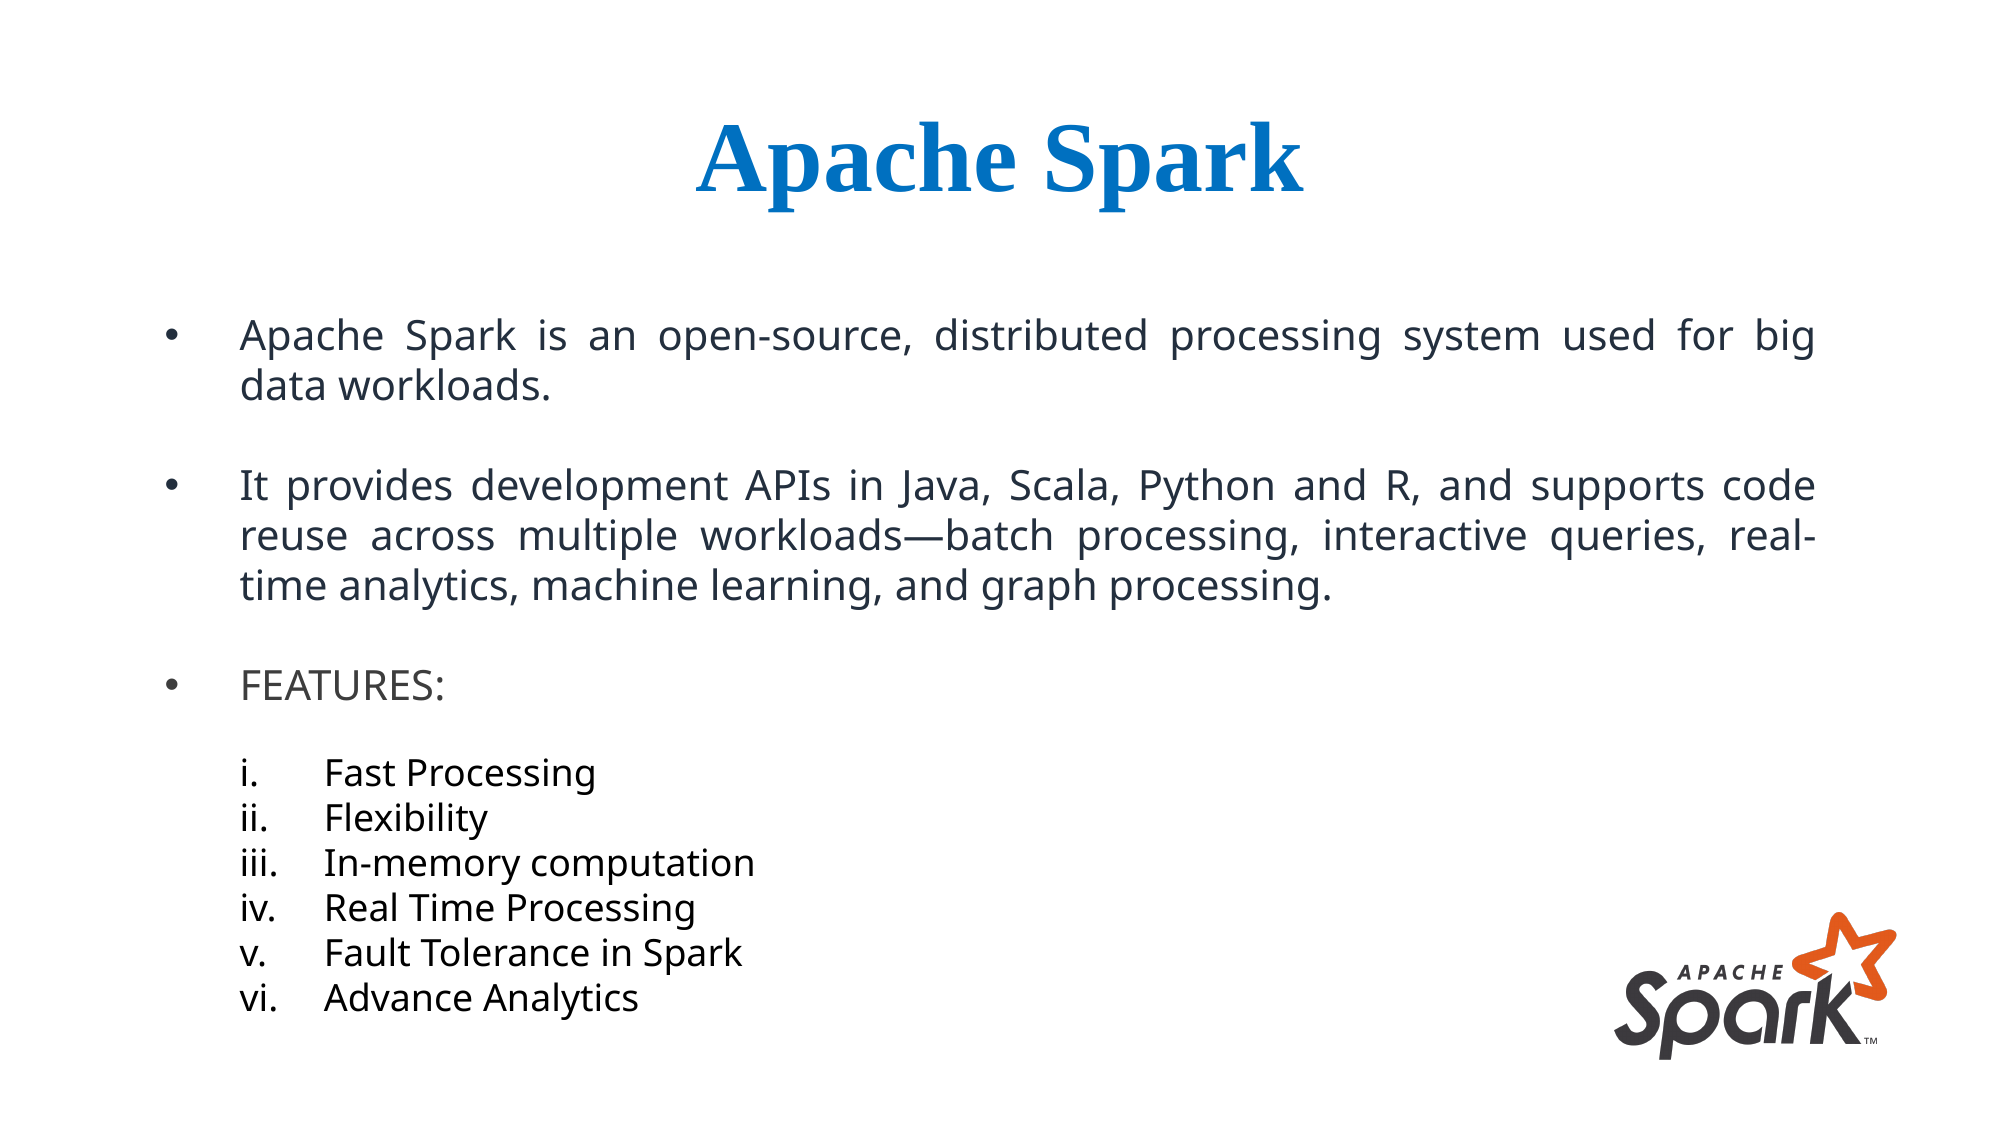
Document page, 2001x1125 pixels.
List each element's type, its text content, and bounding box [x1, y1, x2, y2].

text_box Apache Spark is an open-source, distributed processing system used for big data workloads. It provides development APIs in Java, Scala, Python and R, and supports code reuse across multiple workloads—batch processing, interactive queries, real-time analytics, machine learning, and graph processing. FEATURES: Fast Processing Flexibility In-memory computation Real Time Processing Fault Tolerance in Spark Advance Analytics [0, 301, 1833, 1077]
picture [1614, 912, 1898, 1060]
text_box Apache Spark [0, 83, 2000, 219]
